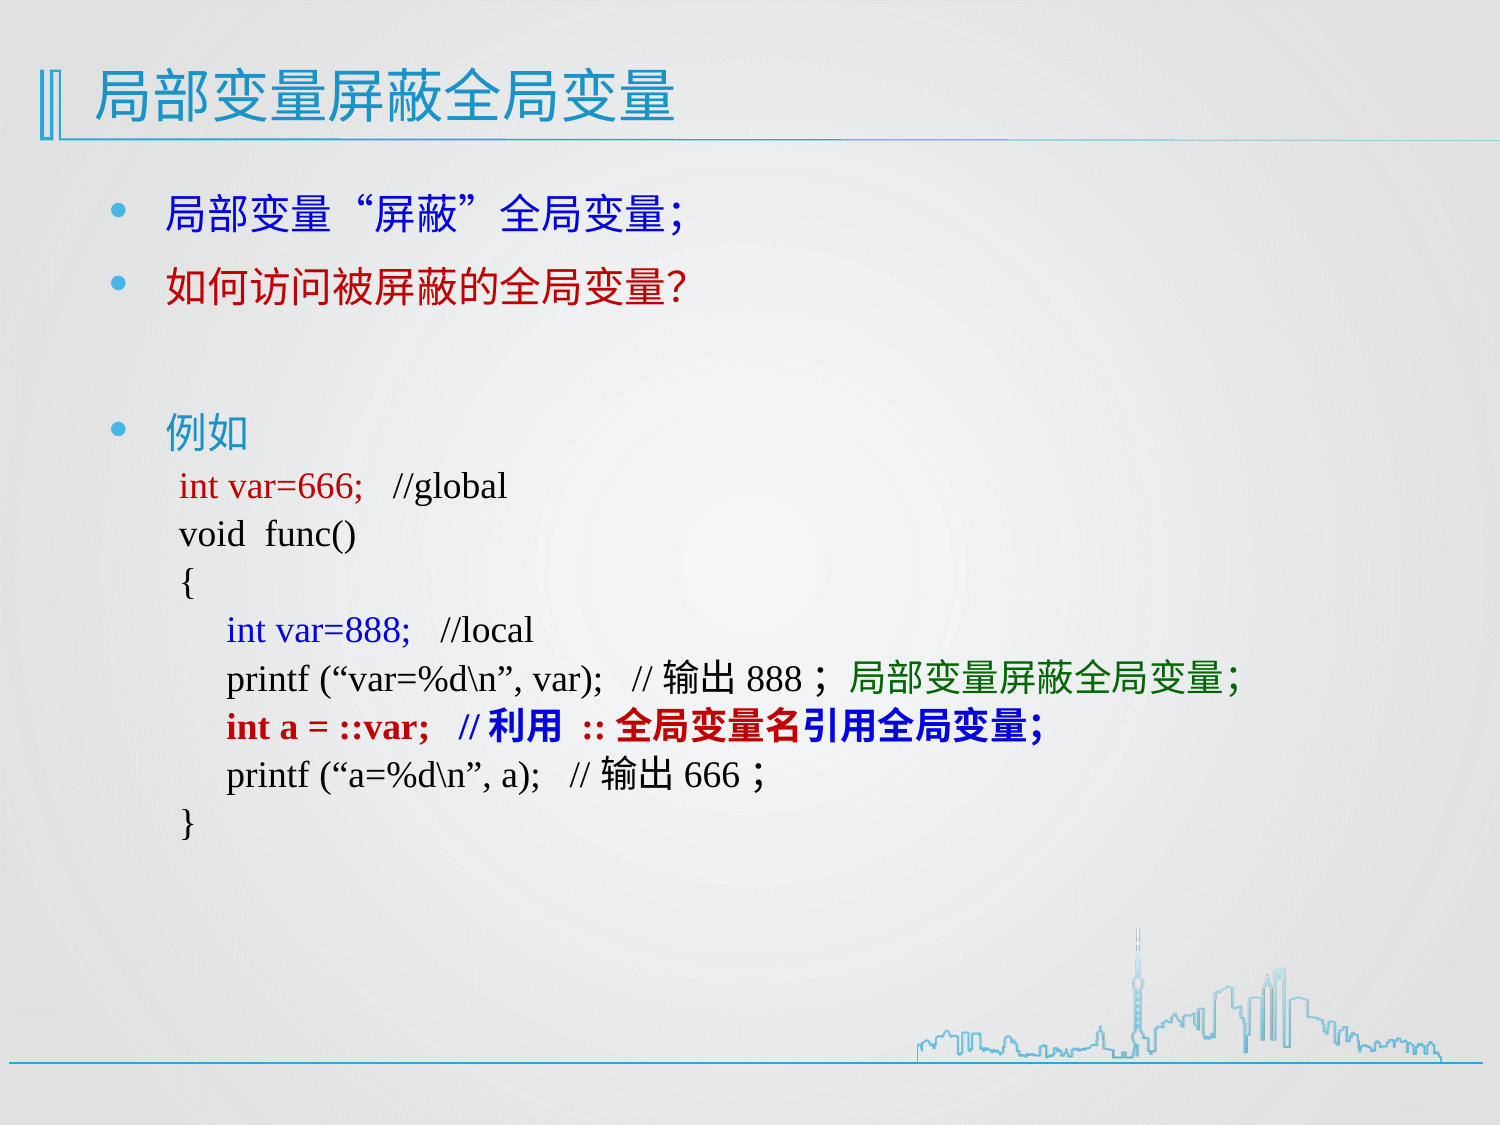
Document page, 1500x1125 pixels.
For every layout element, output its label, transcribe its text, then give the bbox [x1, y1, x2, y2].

picture [0, 0, 1500, 1125]
list 局部变量“屏蔽”全局变量； 如何访问被屏蔽的全局变量？ 例如 int var=666; //global void func() { int var=888; //local printf (“var=%d\n”, var); //输出888；局部变量屏蔽全局变量； int a = ::var; //利用 ::全局变量名引用全局变量； printf (“a=%d\n”, a); //输出666； } [79, 186, 1407, 1063]
title 局部变量屏蔽全局变量 [79, 41, 1407, 138]
